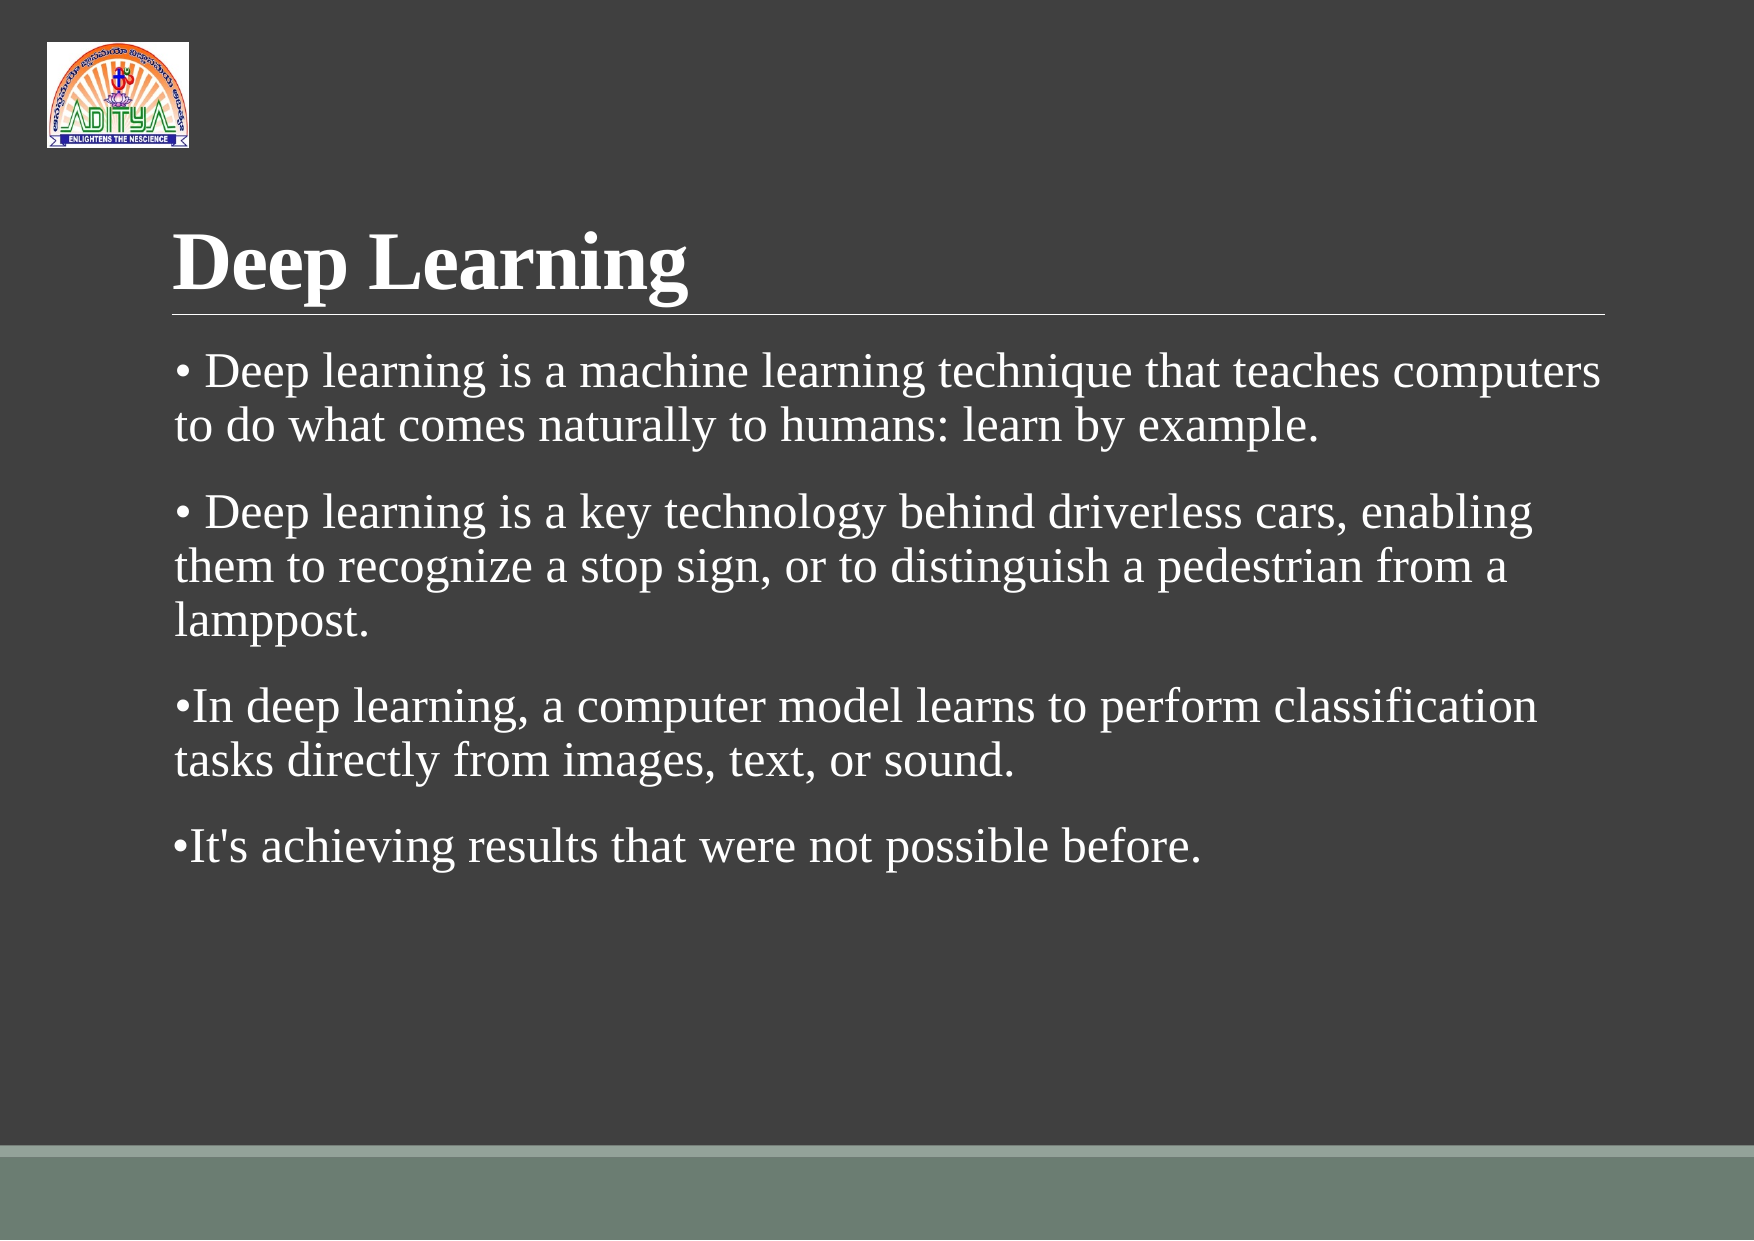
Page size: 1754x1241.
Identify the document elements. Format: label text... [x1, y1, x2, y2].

list • Deep learning is a machine learning technique that teaches computers to do what comes naturally to humans: learn by example. • Deep learning is a key technology behind driverless cars, enabling them to recognize a stop sign, or to distinguish a pedestrian from a lamppost. •In deep learning, a computer model learns to perform classification tasks directly from images, text, or sound. •It's achieving results that were not possible before. [157, 337, 1605, 1065]
picture [46, 41, 190, 149]
title Deep Learning [157, 51, 1605, 315]
